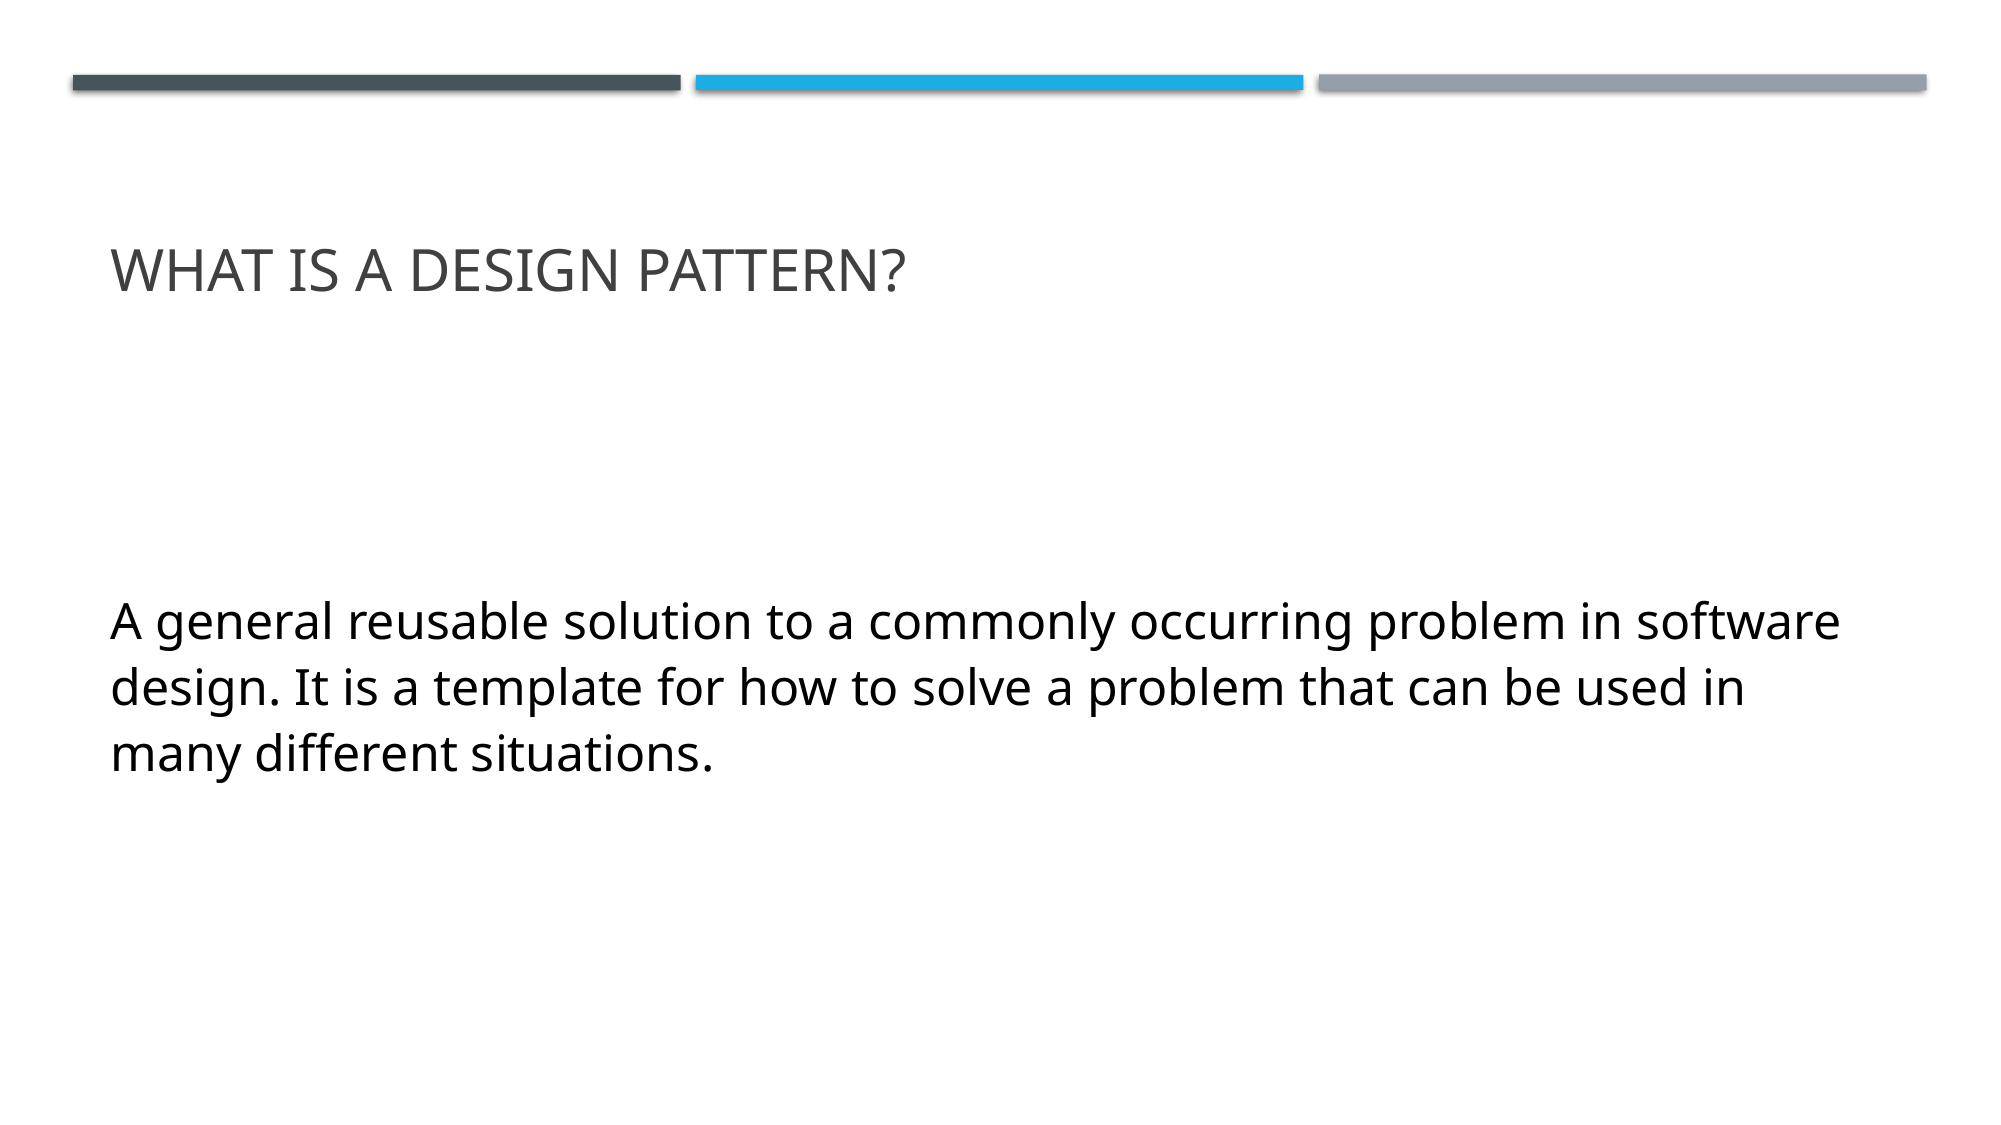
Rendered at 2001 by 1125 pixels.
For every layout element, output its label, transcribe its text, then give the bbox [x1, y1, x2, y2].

list A general reusable solution to a commonly occurring problem in software design. It is a template for how to solve a problem that can be used in many different situations. [95, 383, 1905, 981]
title What is a Design Pattern? [95, 115, 1905, 311]
